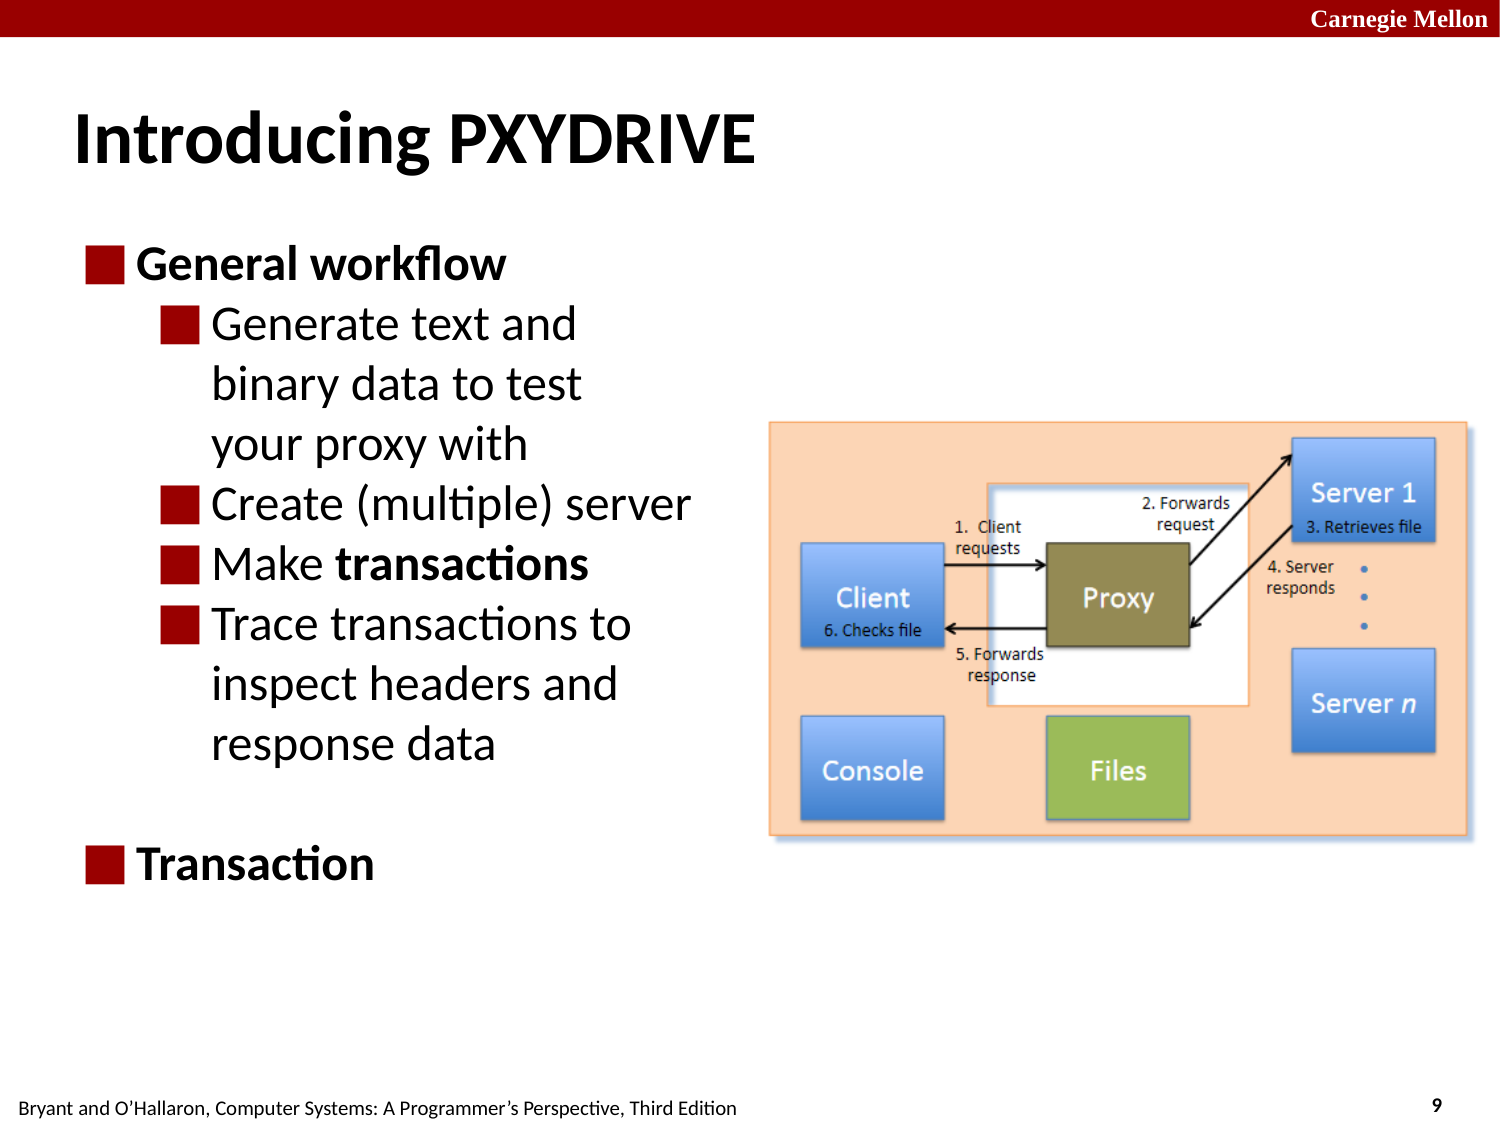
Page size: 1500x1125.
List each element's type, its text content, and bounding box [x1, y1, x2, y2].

picture [740, 390, 1500, 872]
text_box Introducing PxyDrive [58, 71, 1304, 197]
text_box General workflow Generate text and binary data to test your proxy with Create (multiple) server Make transactions Trace transactions to inspect headers and response data Transaction [65, 223, 749, 1039]
